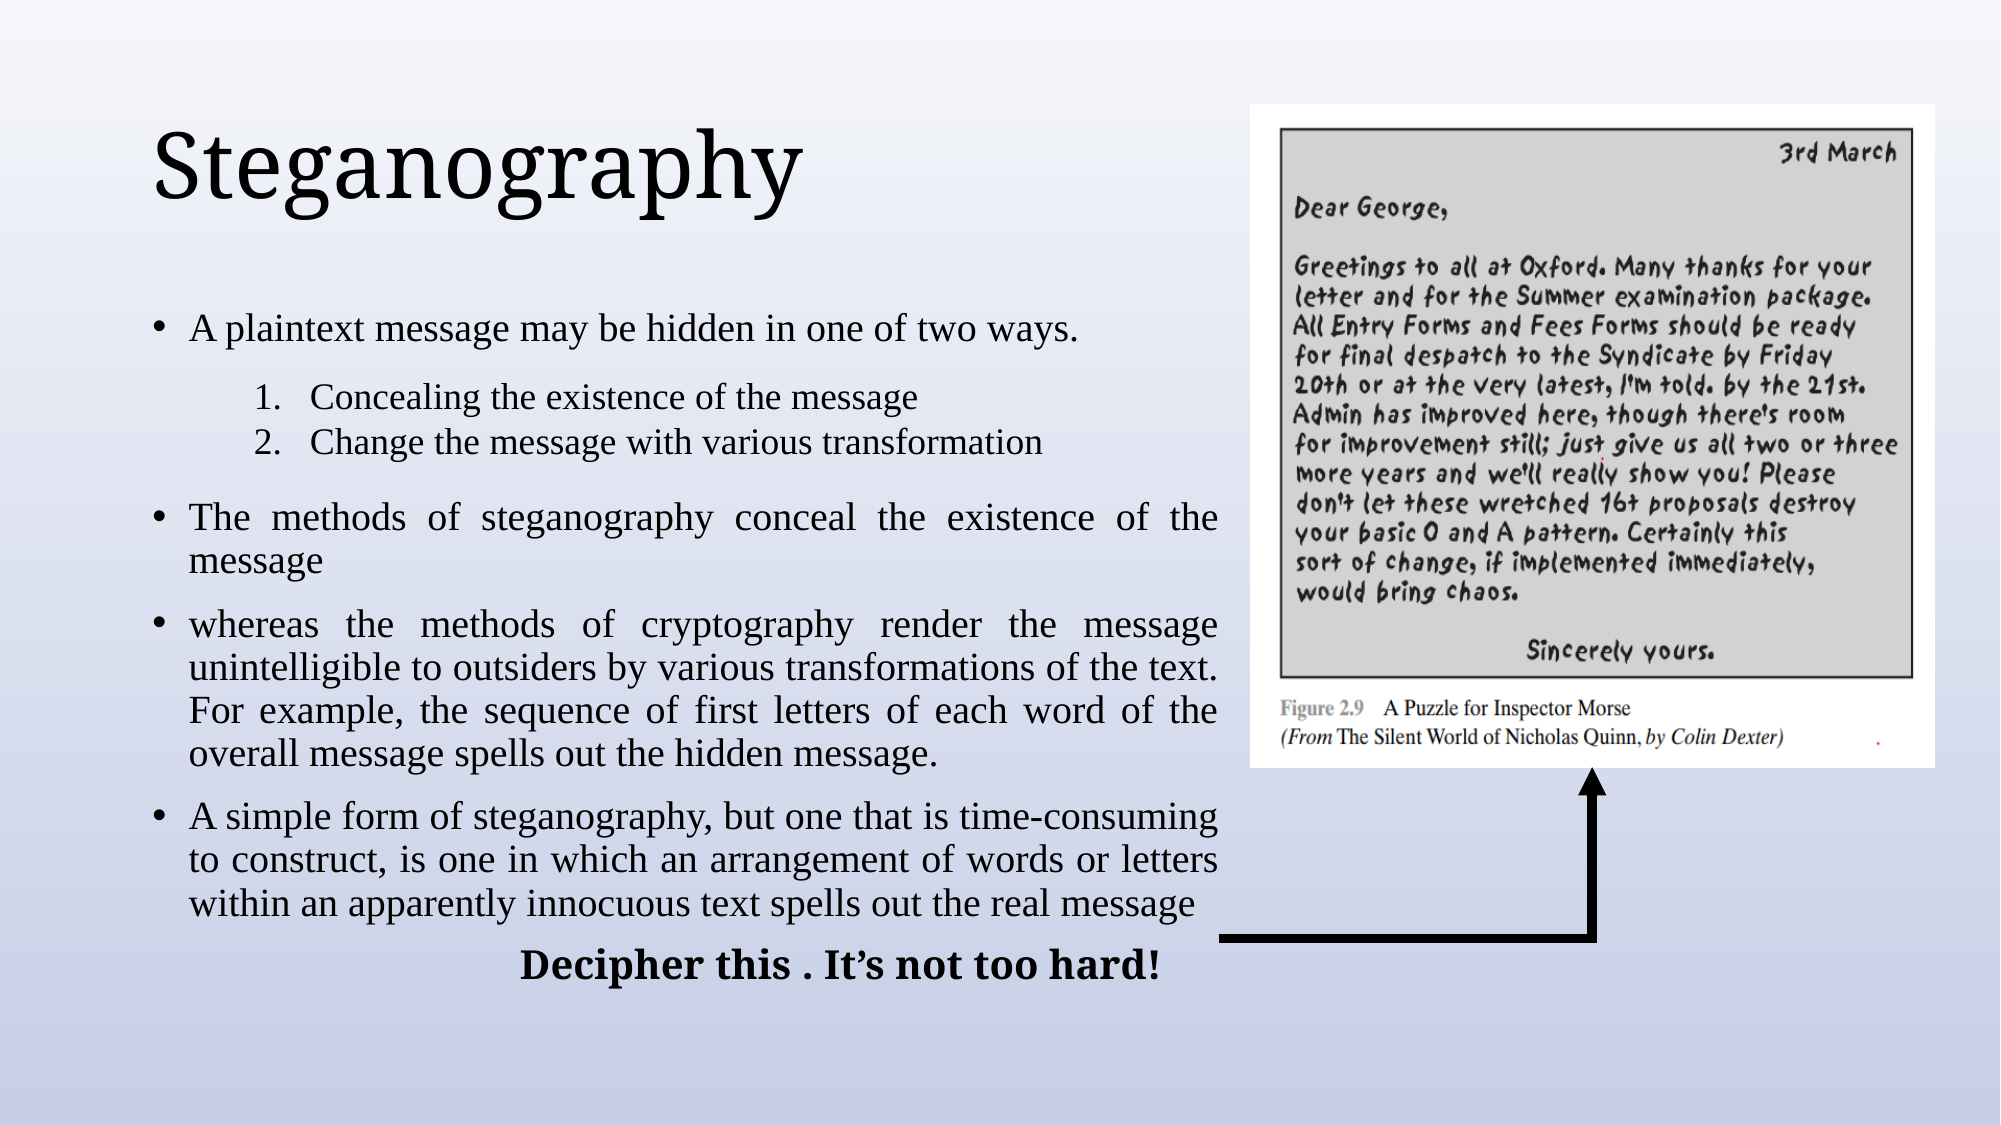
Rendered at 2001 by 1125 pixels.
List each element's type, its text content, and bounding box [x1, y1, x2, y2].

list A plaintext message may be hidden in one of two ways. The methods of steganography conceal the existence of the message whereas the methods of cryptography render the message unintelligible to outsiders by various transformations of the text. For example, the sequence of first letters of each word of the overall message spells out the hidden message. A simple form of steganography, but one that is time-consuming to construct, is one in which an arrangement of words or letters within an apparently innocuous text spells out the real message Decipher this . It’s not too hard! [137, 299, 1235, 1014]
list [1250, 104, 1935, 768]
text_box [1218, 767, 1593, 939]
title Steganography [137, 59, 1863, 278]
text_box Concealing the existence of the message Change the message with various transformation [238, 364, 1219, 470]
